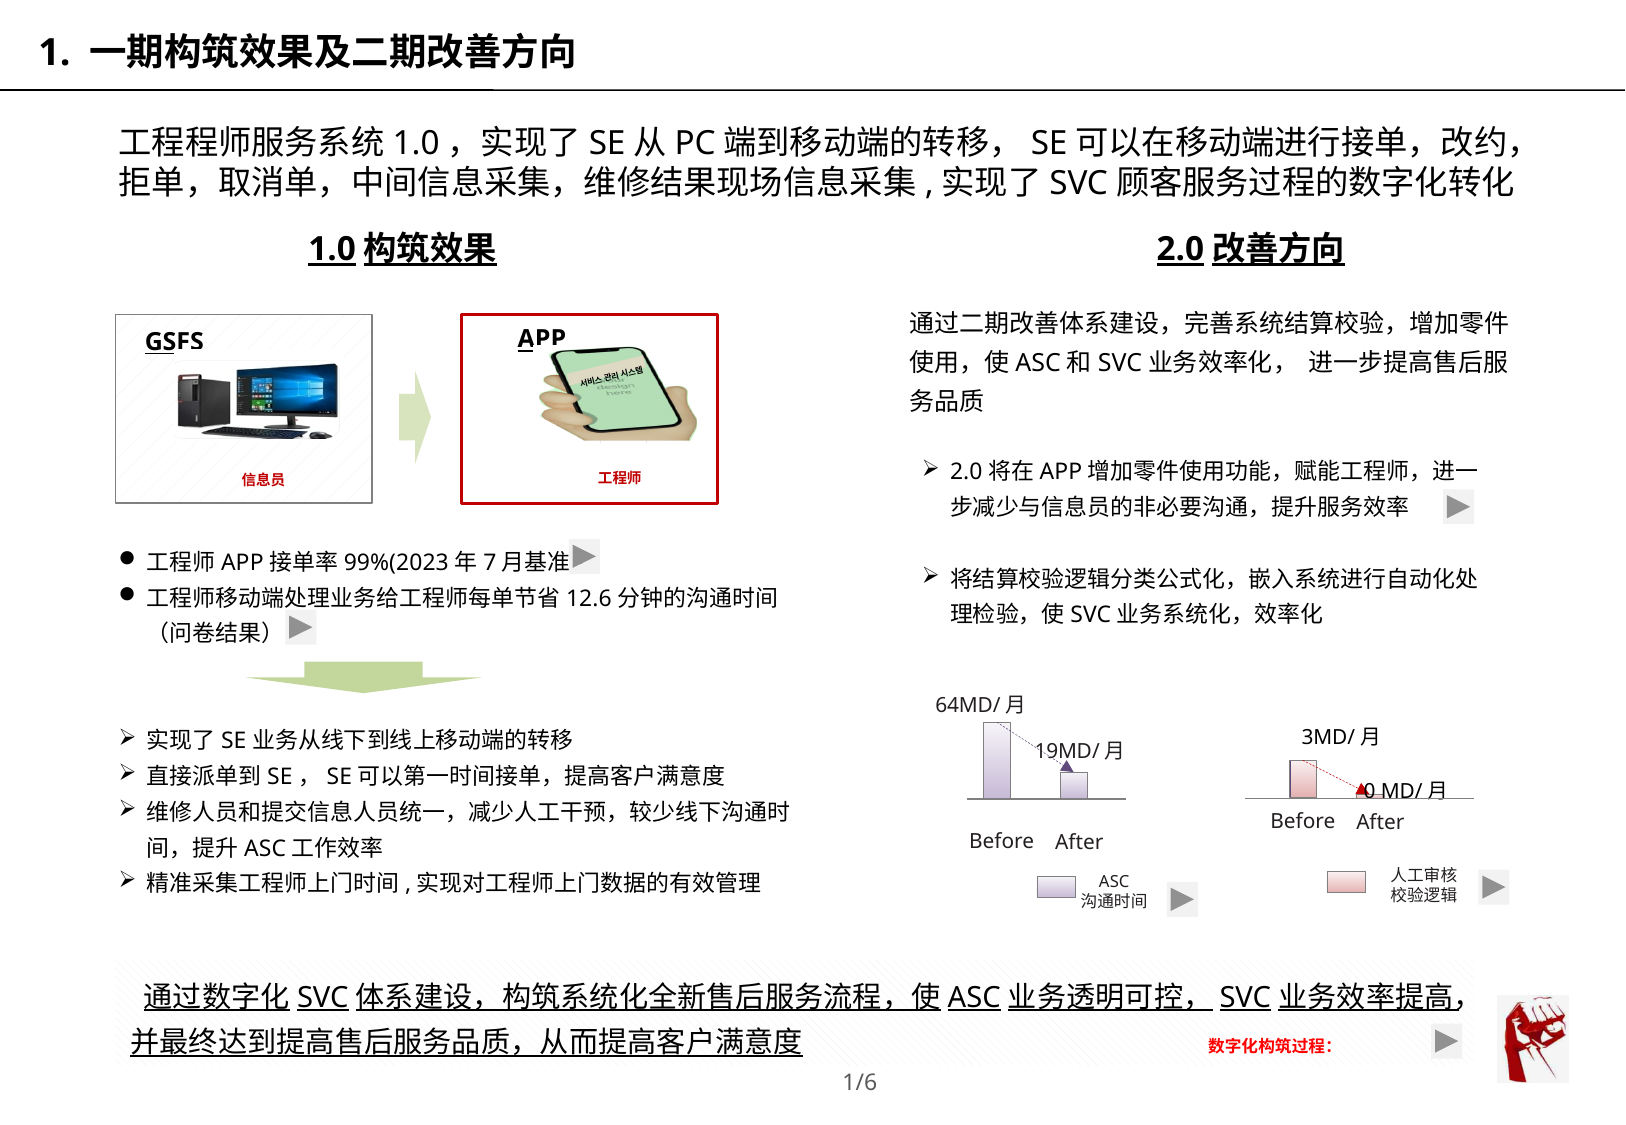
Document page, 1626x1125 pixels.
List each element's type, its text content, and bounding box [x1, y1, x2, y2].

text_box [1185, 881, 1198, 917]
text_box 2.0将在APP增加零件使用功能，赋能工程师，进一步减少与信息员的非必要沟通，提升服务效率 将结算校验逻辑分类公式化，嵌入系统进行自动化处理检验，使SVC业务系统化，效率化 [907, 441, 1498, 635]
text_box [568, 538, 600, 574]
text_box [243, 659, 484, 696]
text_box 1/6 [760, 1060, 893, 1106]
text_box [1484, 869, 1510, 905]
text_box 通过二期改善体系建设，完善系统结算校验，增加零件使用，使ASC和SVC业务效率化， 进一步提高售后服务品质 [894, 290, 1533, 421]
text_box 工程师APP接单率99%(2023年7月基准) 工程师移动端处理业务给工程师每单节省12.6分钟的沟通时间（问卷结果） 实现了SE业务从线下到线上移动端的转移 直接派单到SE，SE可以第一时间接单，提高客户满意度 维修人员和提交信息人员统一，减少人工干预，较少线下沟通时间，提升ASC工作效率 精准采集工程师上门时间,实现对工程师上门数据的有效管理 [103, 532, 813, 904]
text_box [906, 683, 1181, 917]
text_box 工程程师服务系统1.0，实现了SE从PC端到移动端的转移，SE可以在移动端进行接单，改约，拒单，取消单，中间信息采集，维修结果现场信息采集,实现了SVC顾客服务过程的数字化转化 [103, 113, 1569, 244]
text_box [1245, 715, 1481, 917]
text_box 1.0构筑效果 [293, 219, 512, 275]
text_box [115, 314, 719, 504]
text_box [1443, 489, 1475, 525]
text_box 通过数字化SVC体系建设，构筑系统化全新售后服务流程，使ASC业务透明可控，SVC业务效率提高，并最终达到提高售后服务品质，从而提高客户满意度 数字化构筑过程： [115, 960, 1474, 1066]
text_box 2.0改善方向 [1141, 219, 1360, 275]
picture [1497, 995, 1569, 1083]
text_box 1. 一期构筑效果及二期改善方向 [23, 20, 592, 81]
text_box [285, 609, 317, 645]
text_box [1431, 1023, 1463, 1059]
